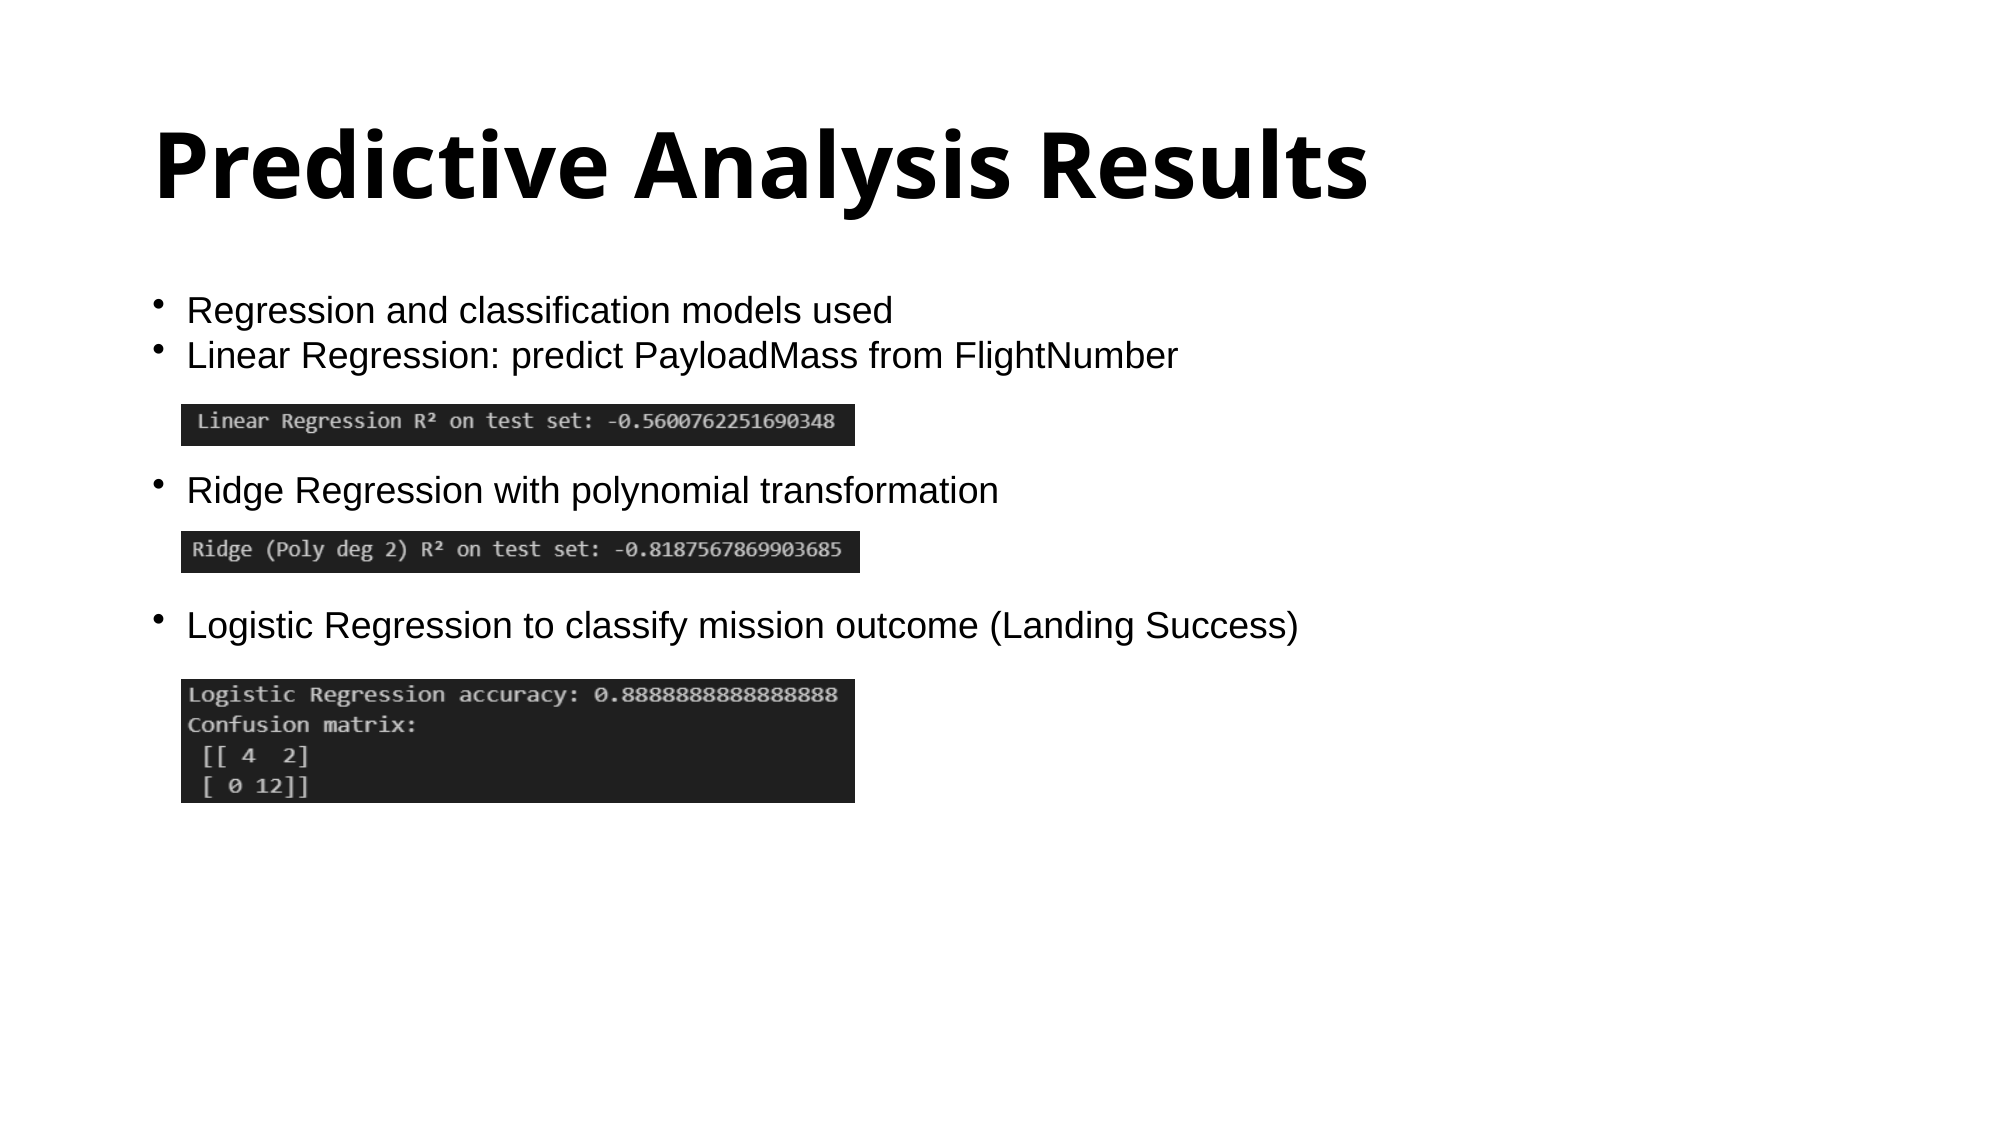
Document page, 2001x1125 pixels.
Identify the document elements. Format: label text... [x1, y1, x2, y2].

title Predictive Analysis Results [137, 59, 1863, 278]
picture [180, 404, 855, 446]
picture [180, 679, 855, 803]
picture [180, 531, 860, 573]
list Regression and classification models used Linear Regression: predict PayloadMass from FlightNumber Ridge Regression with polynomial transformation Logistic Regression to classify mission outcome (Landing Success) [137, 139, 1346, 793]
